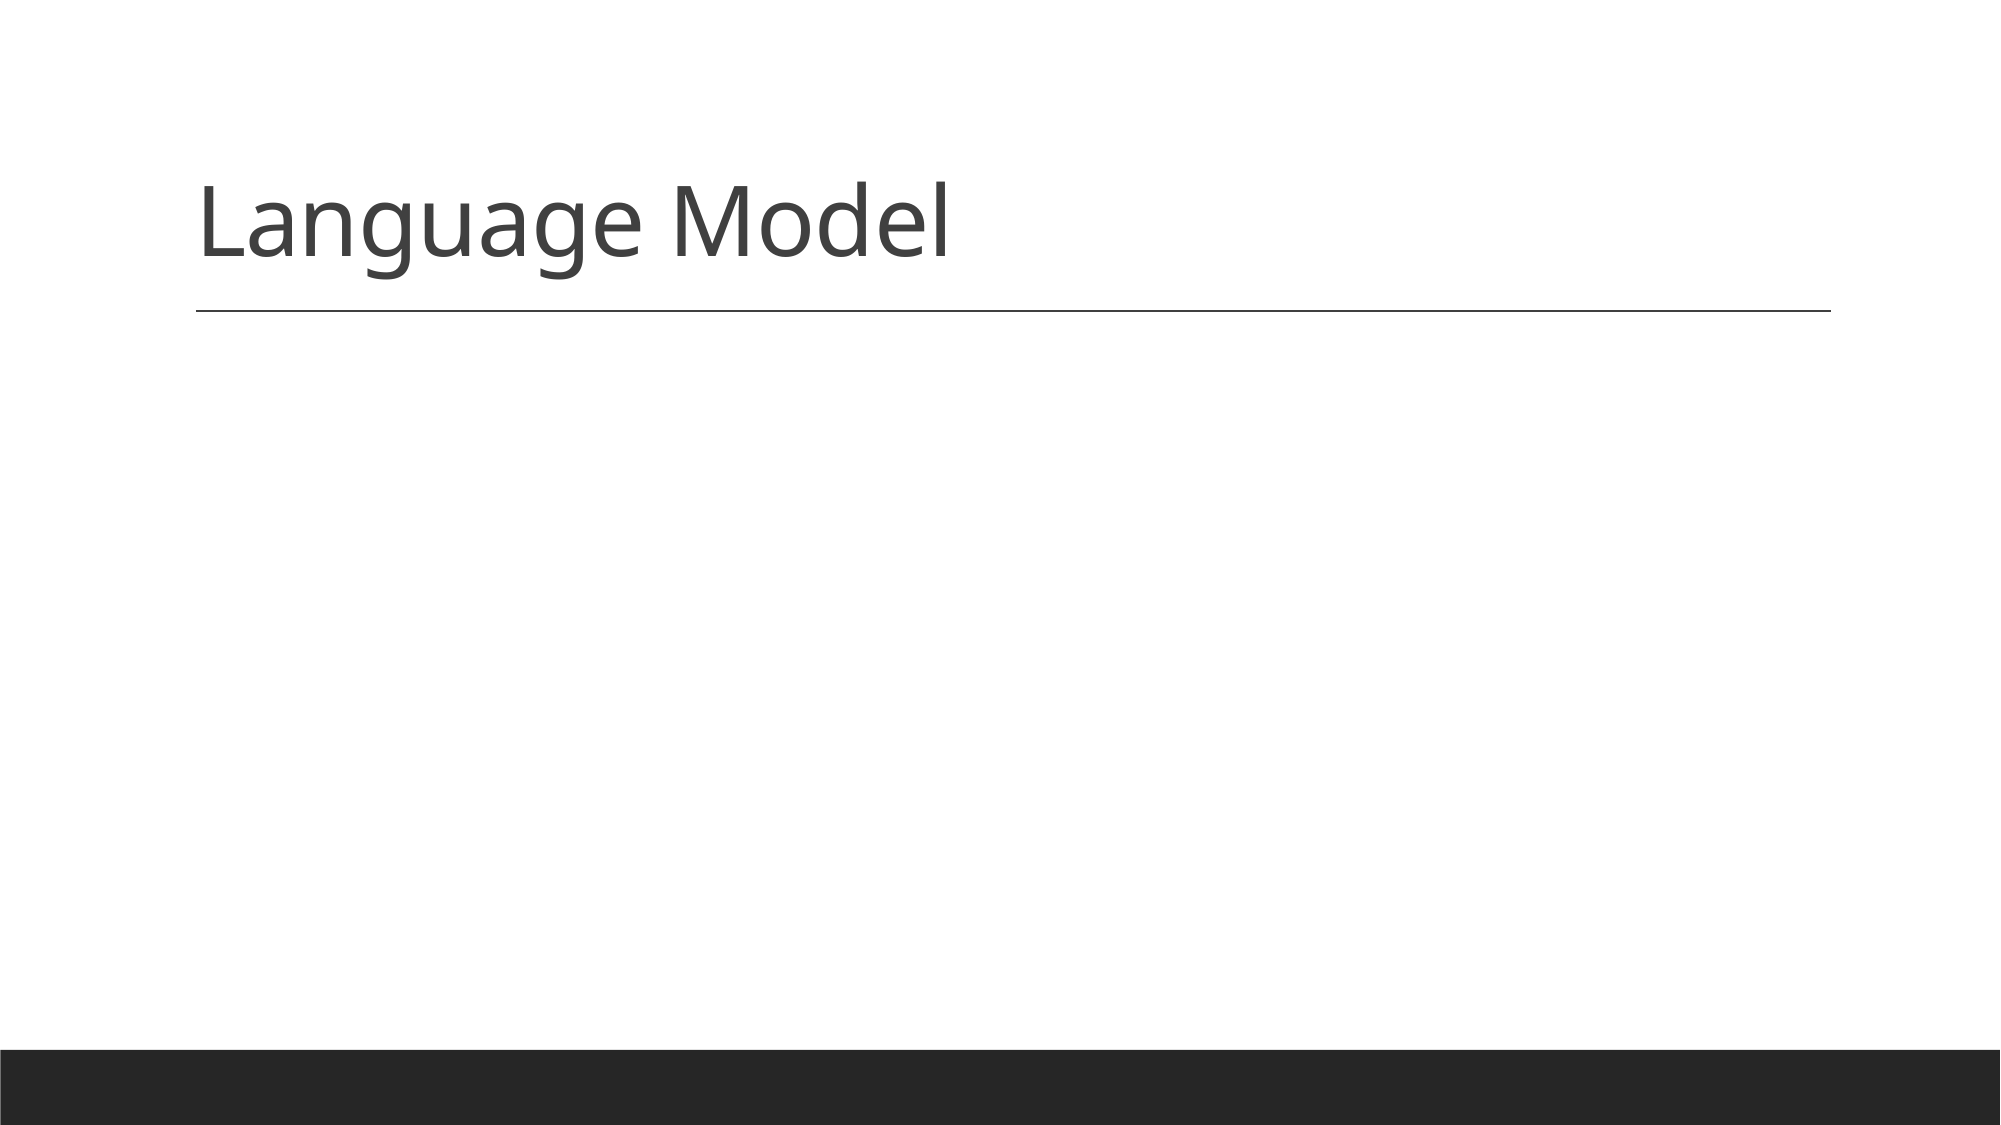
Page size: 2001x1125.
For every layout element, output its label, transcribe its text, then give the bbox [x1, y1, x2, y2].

title Language Model [180, 47, 1830, 285]
